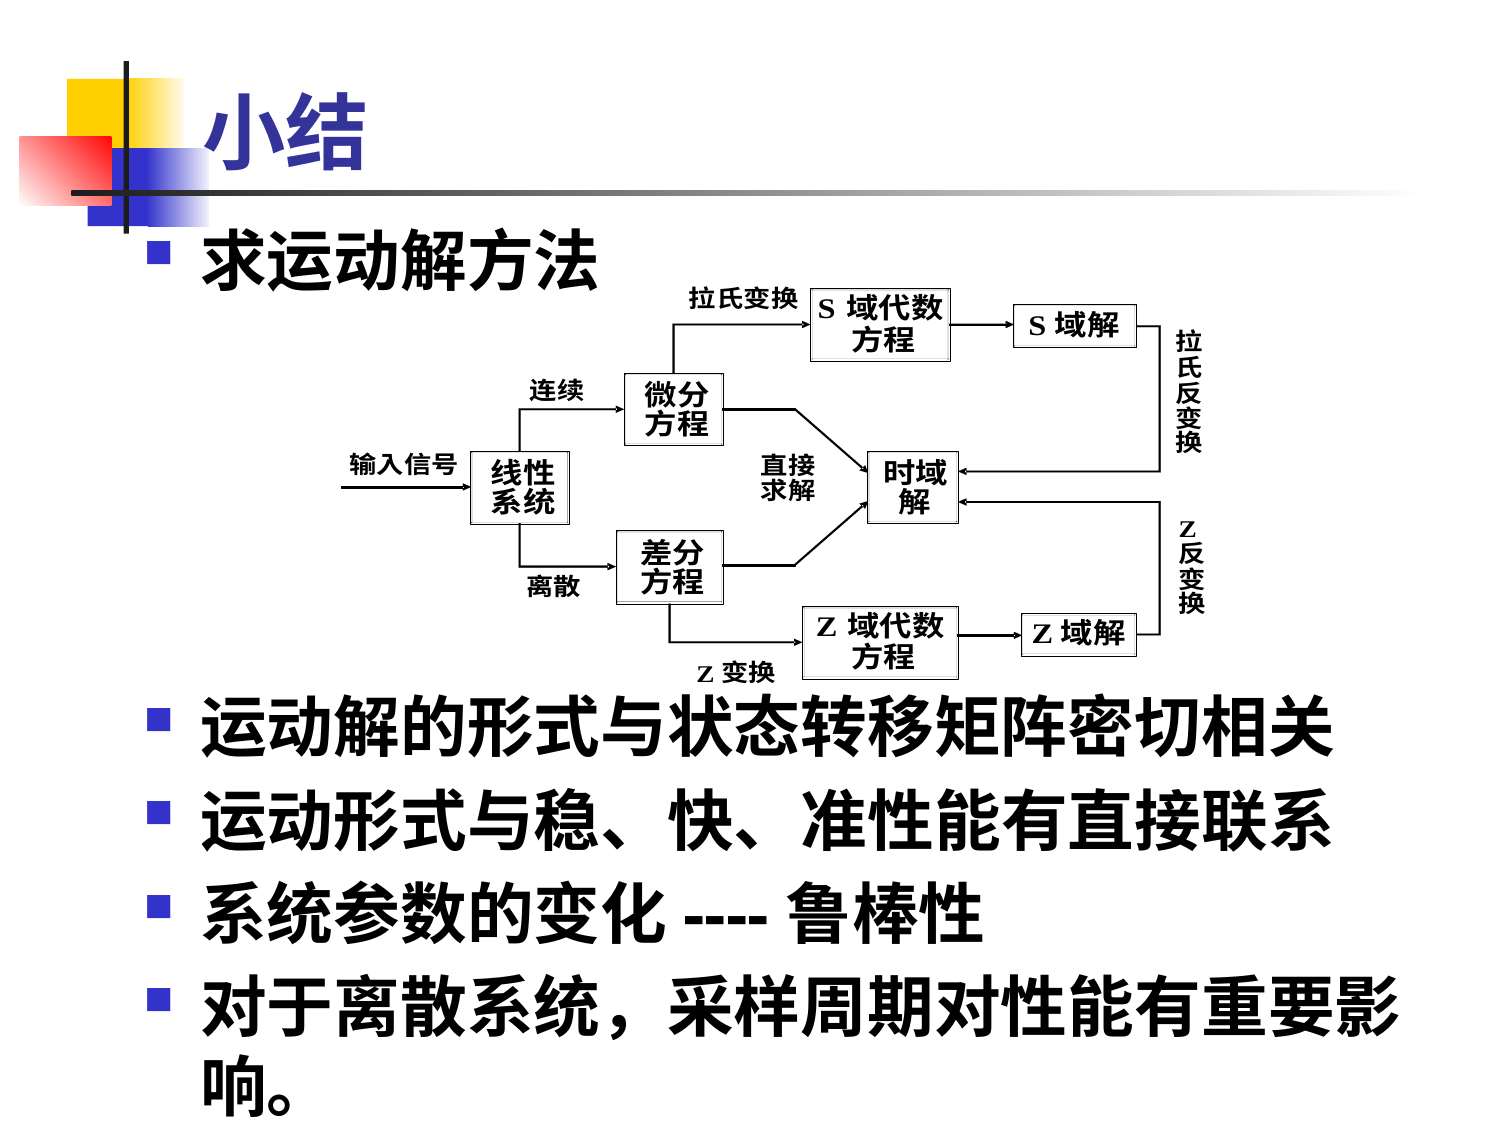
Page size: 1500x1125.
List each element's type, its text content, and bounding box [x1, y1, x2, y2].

title 小结 [187, 0, 1467, 188]
list 求运动解方法 运动解的形式与状态转移矩阵密切相关 运动形式与稳、快、准性能有直接联系 系统参数的变化----鲁棒性 对于离散系统，采样周期对性能有重要影响。 [128, 210, 1500, 1102]
picture [339, 280, 1208, 692]
